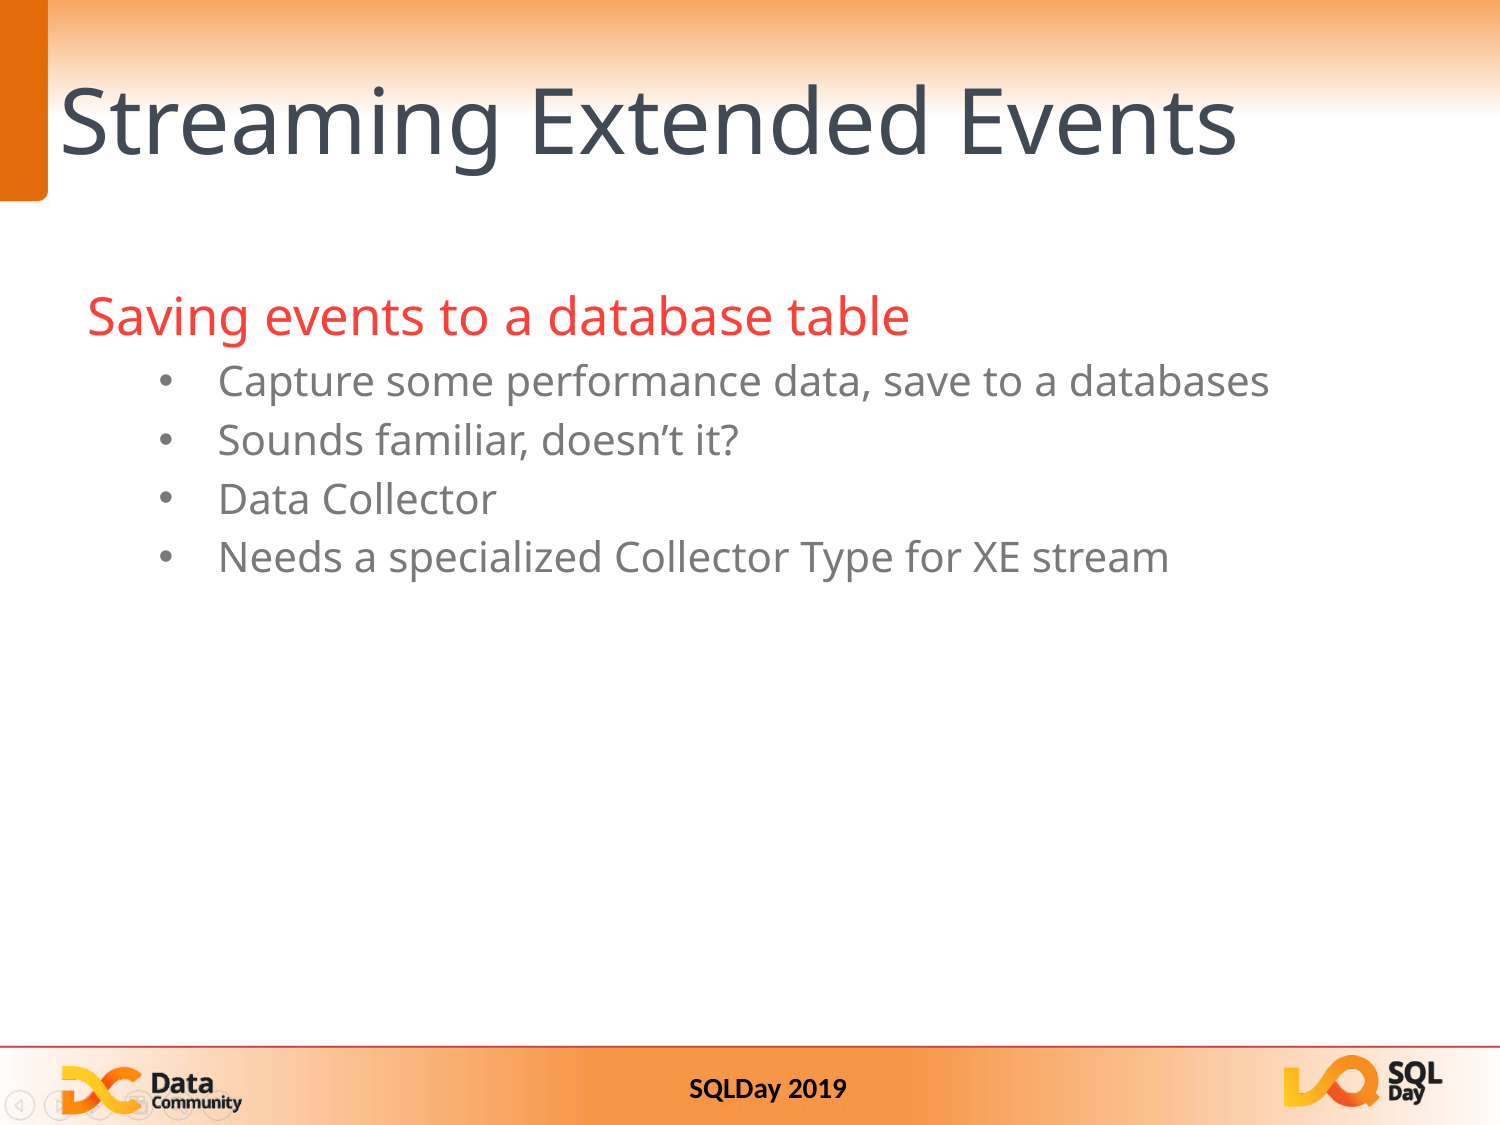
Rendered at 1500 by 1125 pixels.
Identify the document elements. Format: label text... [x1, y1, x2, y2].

picture [0, 0, 1500, 1125]
text_box Streaming Extended Events [59, 59, 1500, 178]
text_box Saving events to a database table Capture some performance data, save to a databases Sounds familiar, doesn’t it? Data Collector Needs a specialized Collector Type for XE stream [87, 283, 1500, 908]
